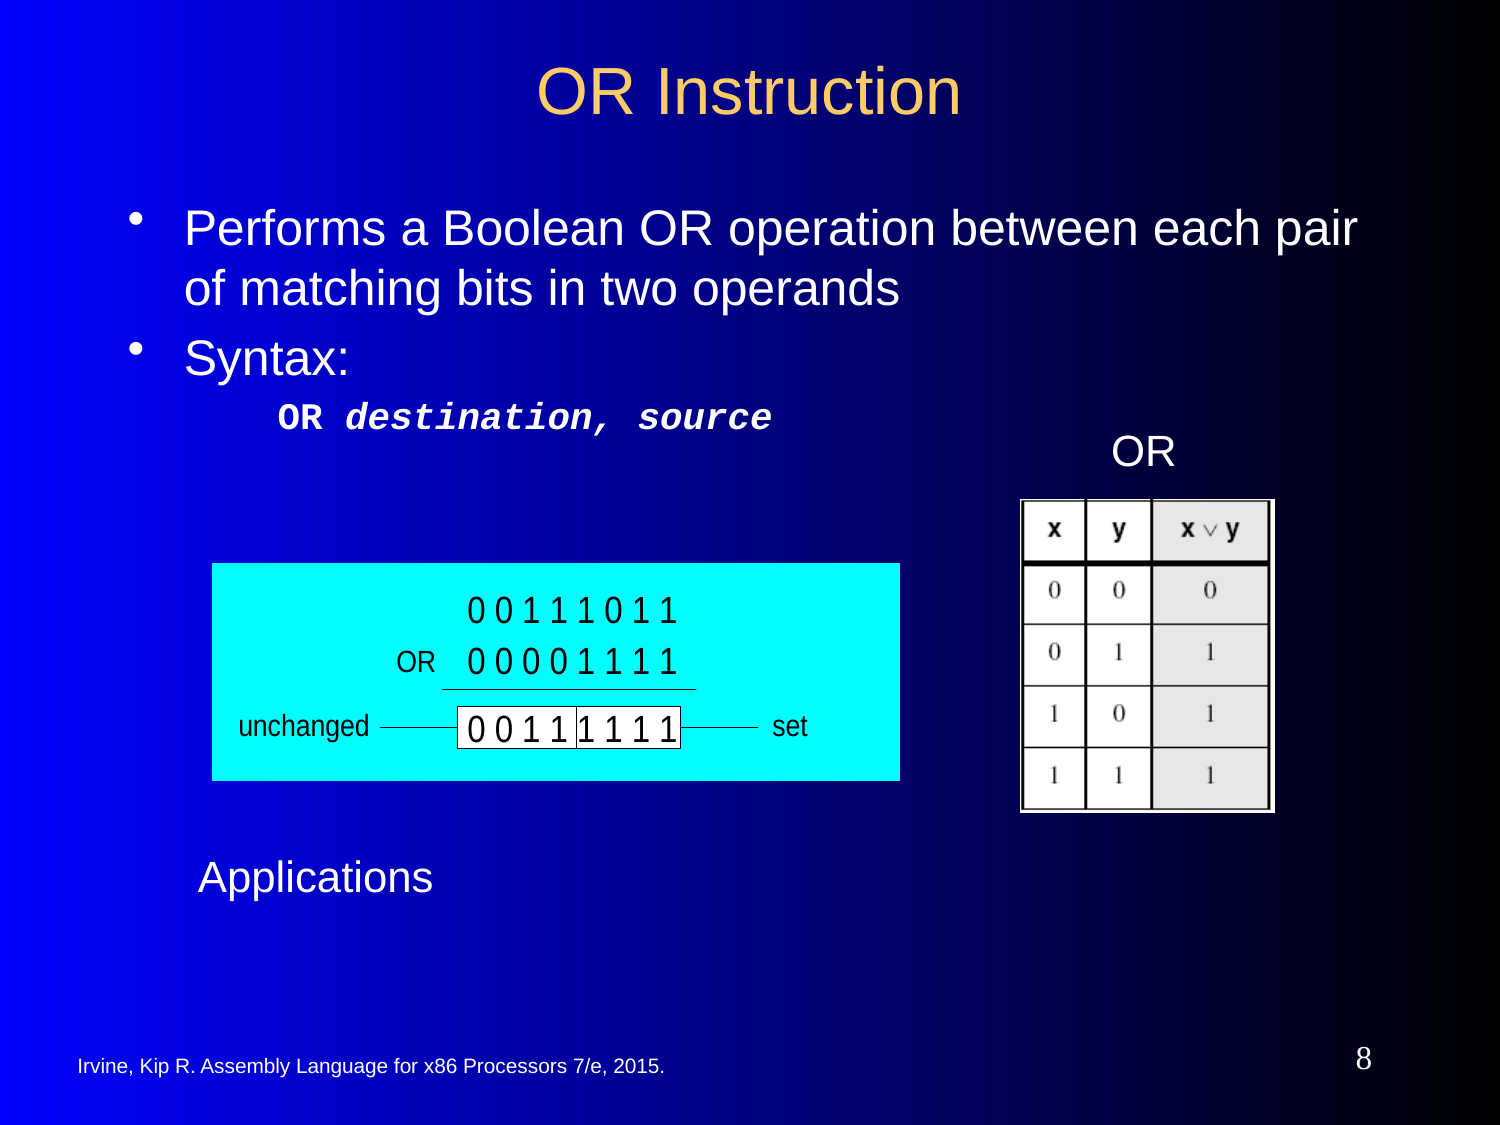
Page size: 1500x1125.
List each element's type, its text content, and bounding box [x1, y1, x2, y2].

text_box OR [1062, 399, 1225, 498]
picture [1020, 499, 1276, 813]
text_box Applications [183, 847, 449, 910]
title OR Instruction [112, 37, 1388, 138]
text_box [212, 562, 901, 782]
list Performs a Boolean OR operation between each pair of matching bits in two operands Syntax: OR destination, source [112, 187, 1388, 450]
footer Irvine, Kip R. Assembly Language for x86 Processors 7/e, 2015. [62, 1040, 838, 1091]
slide_number 8 [1224, 1025, 1388, 1088]
